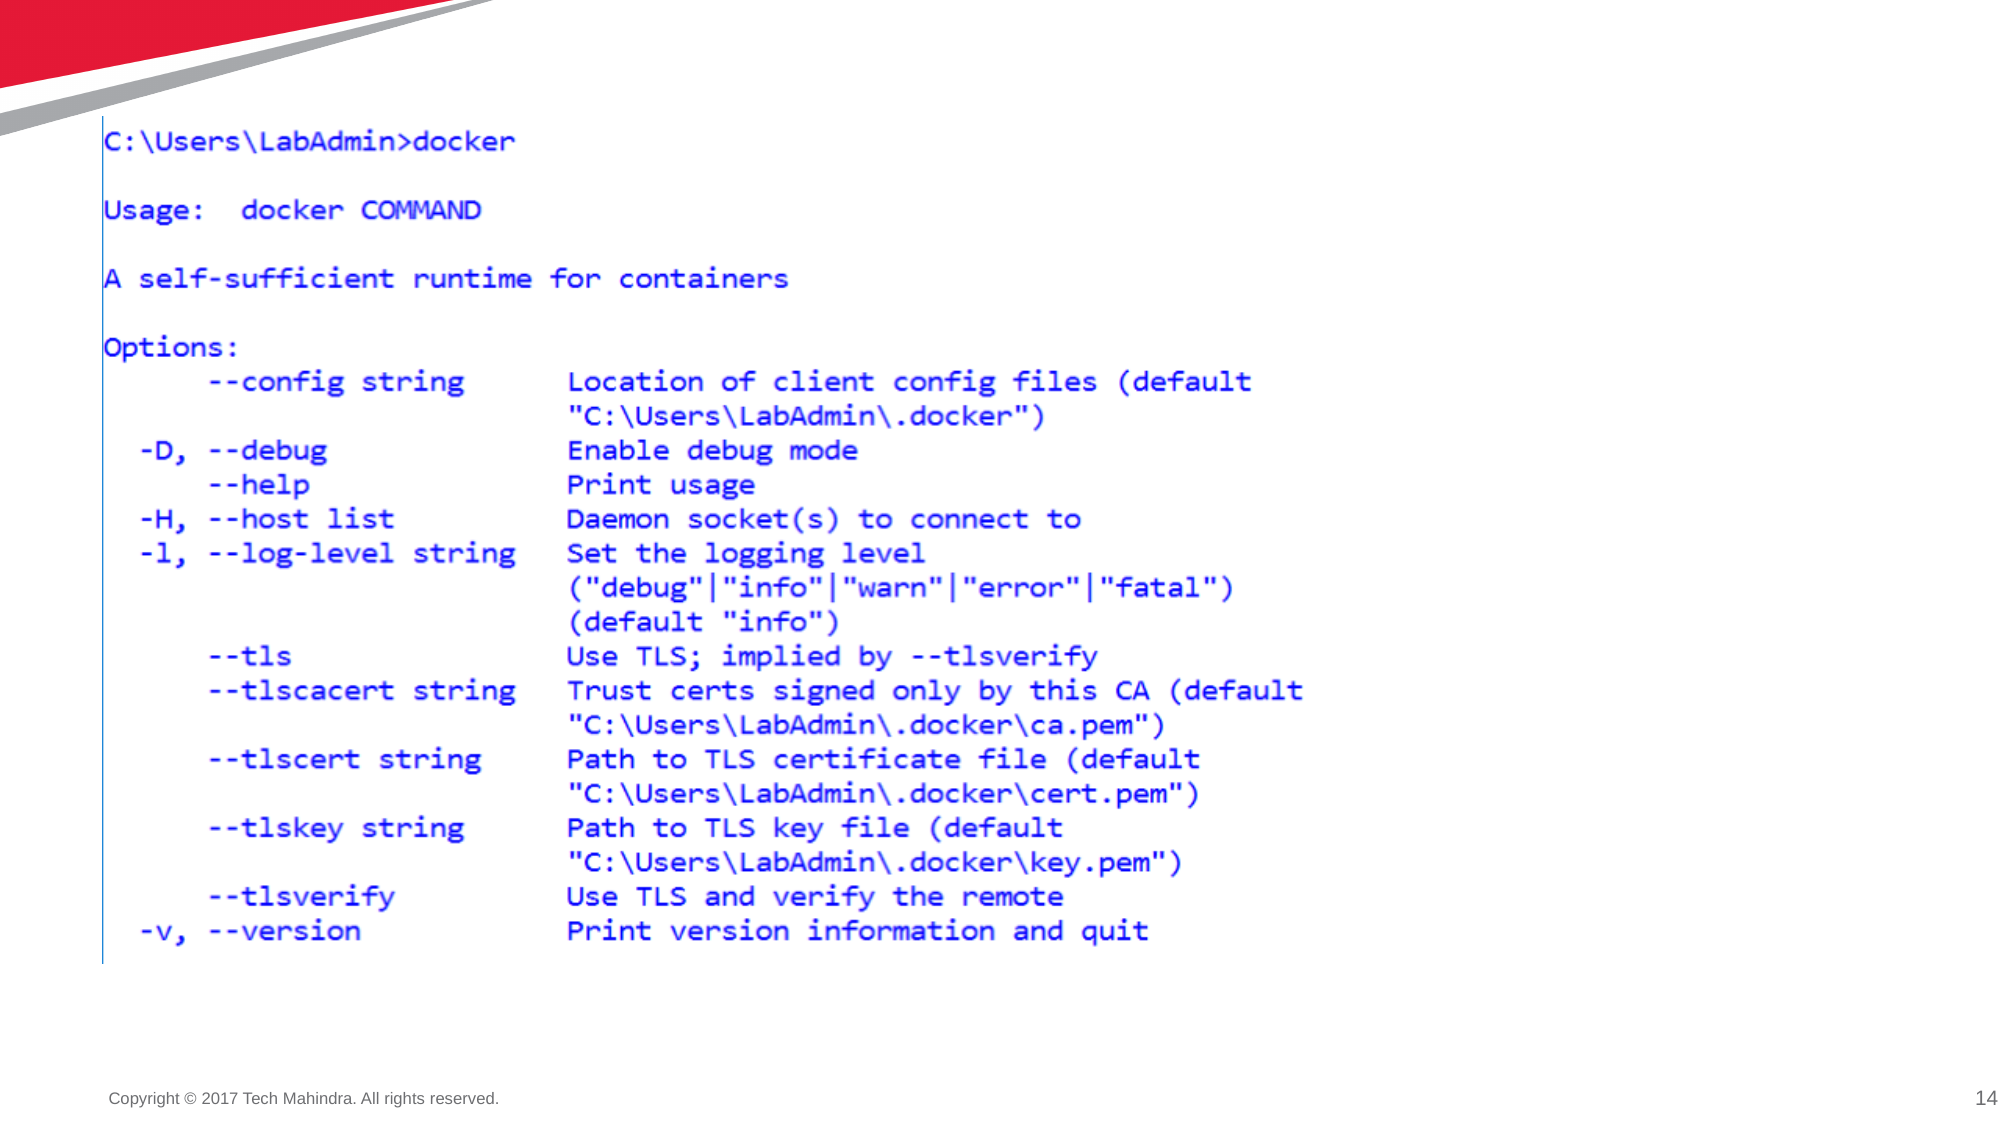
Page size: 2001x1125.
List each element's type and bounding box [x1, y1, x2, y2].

picture [0, 0, 1330, 964]
